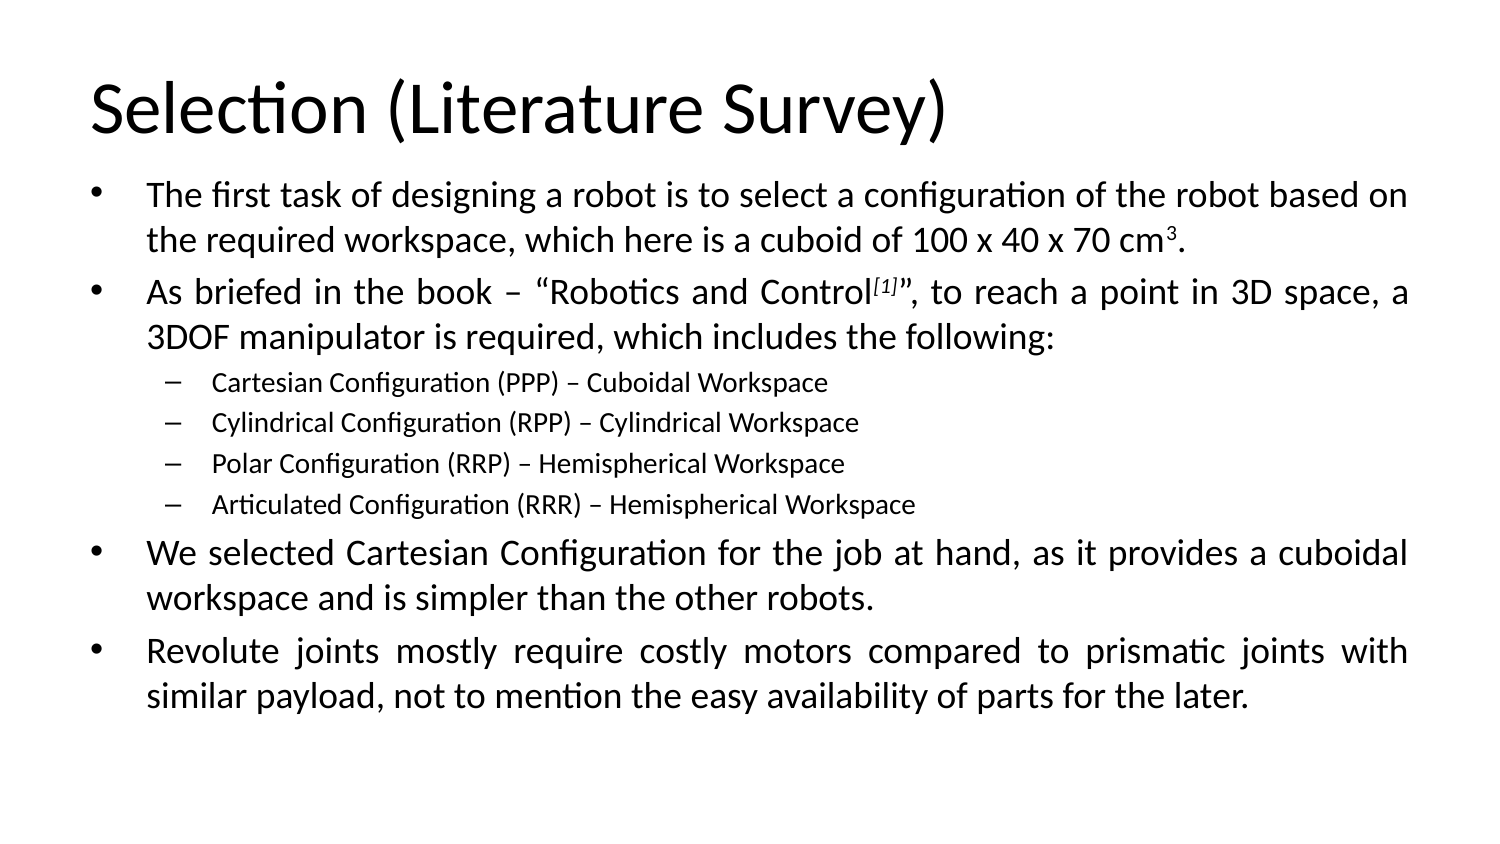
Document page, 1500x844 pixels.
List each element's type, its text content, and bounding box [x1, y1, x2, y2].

list The first task of designing a robot is to select a configuration of the robot based on the required workspace, which here is a cuboid of 100 x 40 x 70 cm3. As briefed in the book – “Robotics and Control[1]”, to reach a point in 3D space, a 3DOF manipulator is required, which includes the following: Cartesian Configuration (PPP) – Cuboidal Workspace Cylindrical Configuration (RPP) – Cylindrical Workspace Polar Configuration (RRP) – Hemispherical Workspace Articulated Configuration (RRR) – Hemispherical Workspace We selected Cartesian Configuration for the job at hand, as it provides a cuboidal workspace and is simpler than the other robots. Revolute joints mostly require costly motors compared to prismatic joints with similar payload, not to mention the easy availability of parts for the later. [75, 161, 1425, 812]
title Selection (Literature Survey) [75, 33, 1425, 161]
